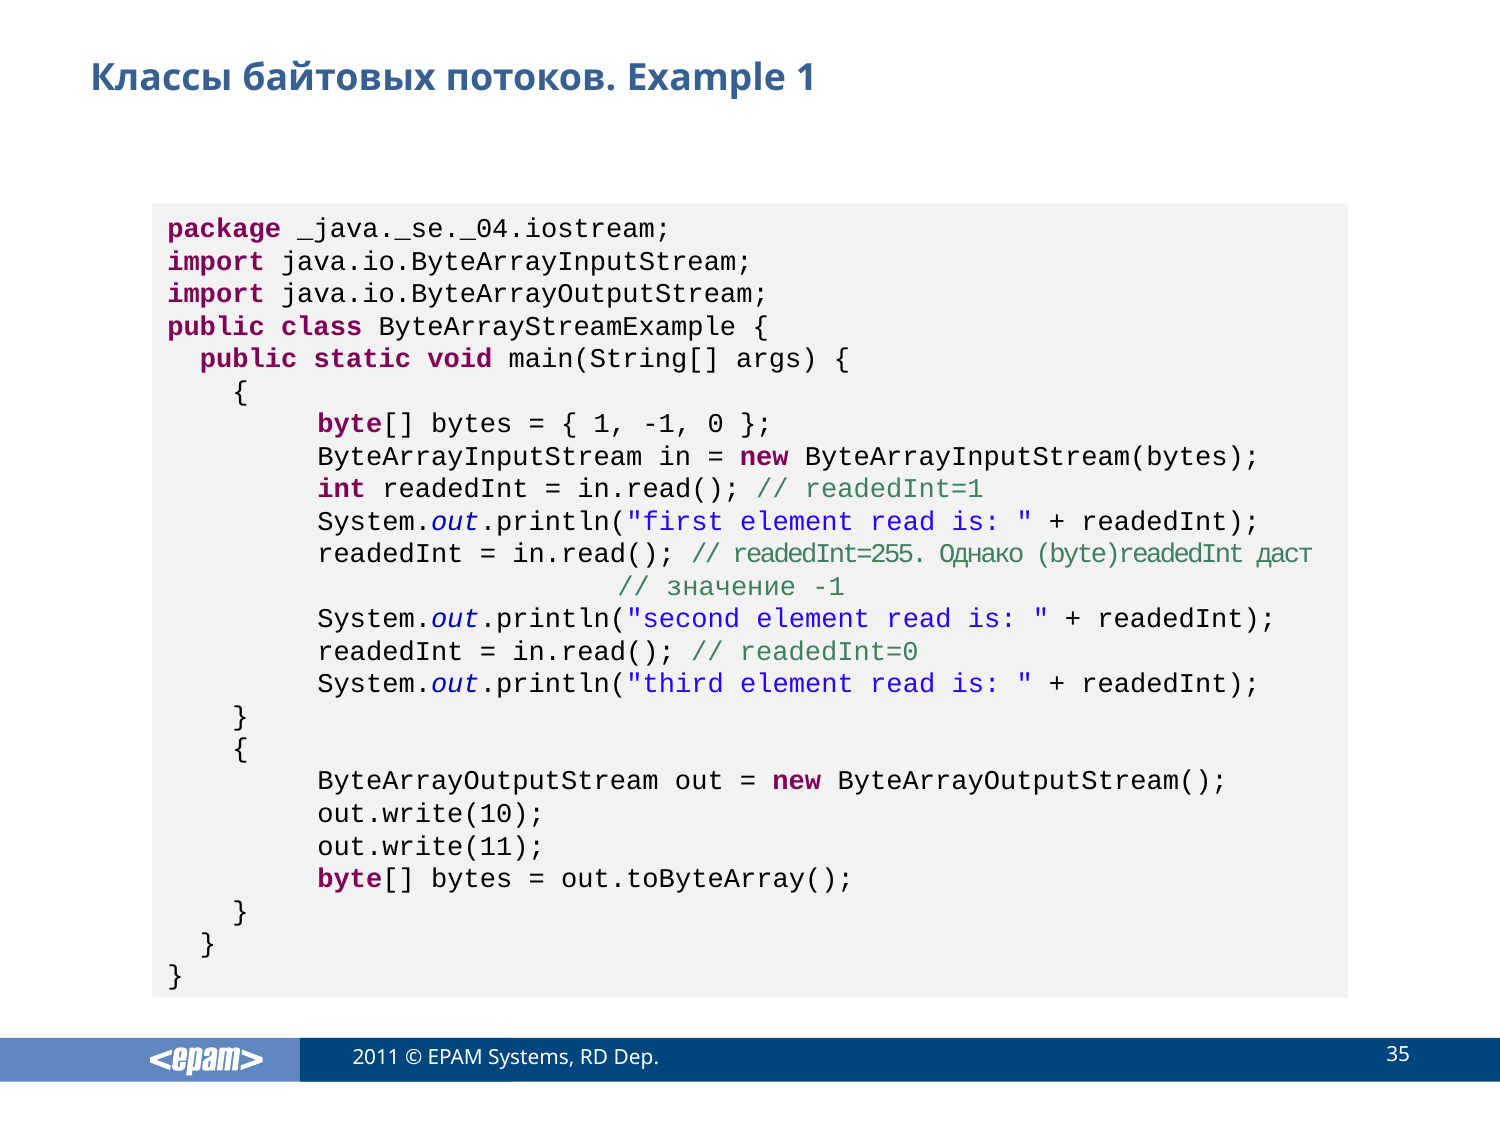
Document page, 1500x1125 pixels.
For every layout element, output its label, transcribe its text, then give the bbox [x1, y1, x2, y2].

slide_number 35 [1262, 1025, 1425, 1085]
footer 2011 © EPAM Systems, RD Dep. [337, 1028, 738, 1088]
text_box package _java._se._04.iostream; import java.io.ByteArrayInputStream; import java.io.ByteArrayOutputStream; public class ByteArrayStreamExample { public static void main(String[] args) { { byte[] bytes = { 1, -1, 0 }; ByteArrayInputStream in = new ByteArrayInputStream(bytes); int readedInt = in.read(); // readedInt=1 System.out.println("first element read is: " + readedInt); readedInt = in.read(); // readedInt=255. Однако (byte)readedInt даст // значение -1 System.out.println("second element read is: " + readedInt); readedInt = in.read(); // readedInt=0 System.out.println("third element read is: " + readedInt); } { ByteArrayOutputStream out = new ByteArrayOutputStream(); out.write(10); out.write(11); byte[] bytes = out.toByteArray(); } } } [152, 203, 1348, 998]
title Классы байтовых потоков. Example 1 [75, 45, 1425, 163]
